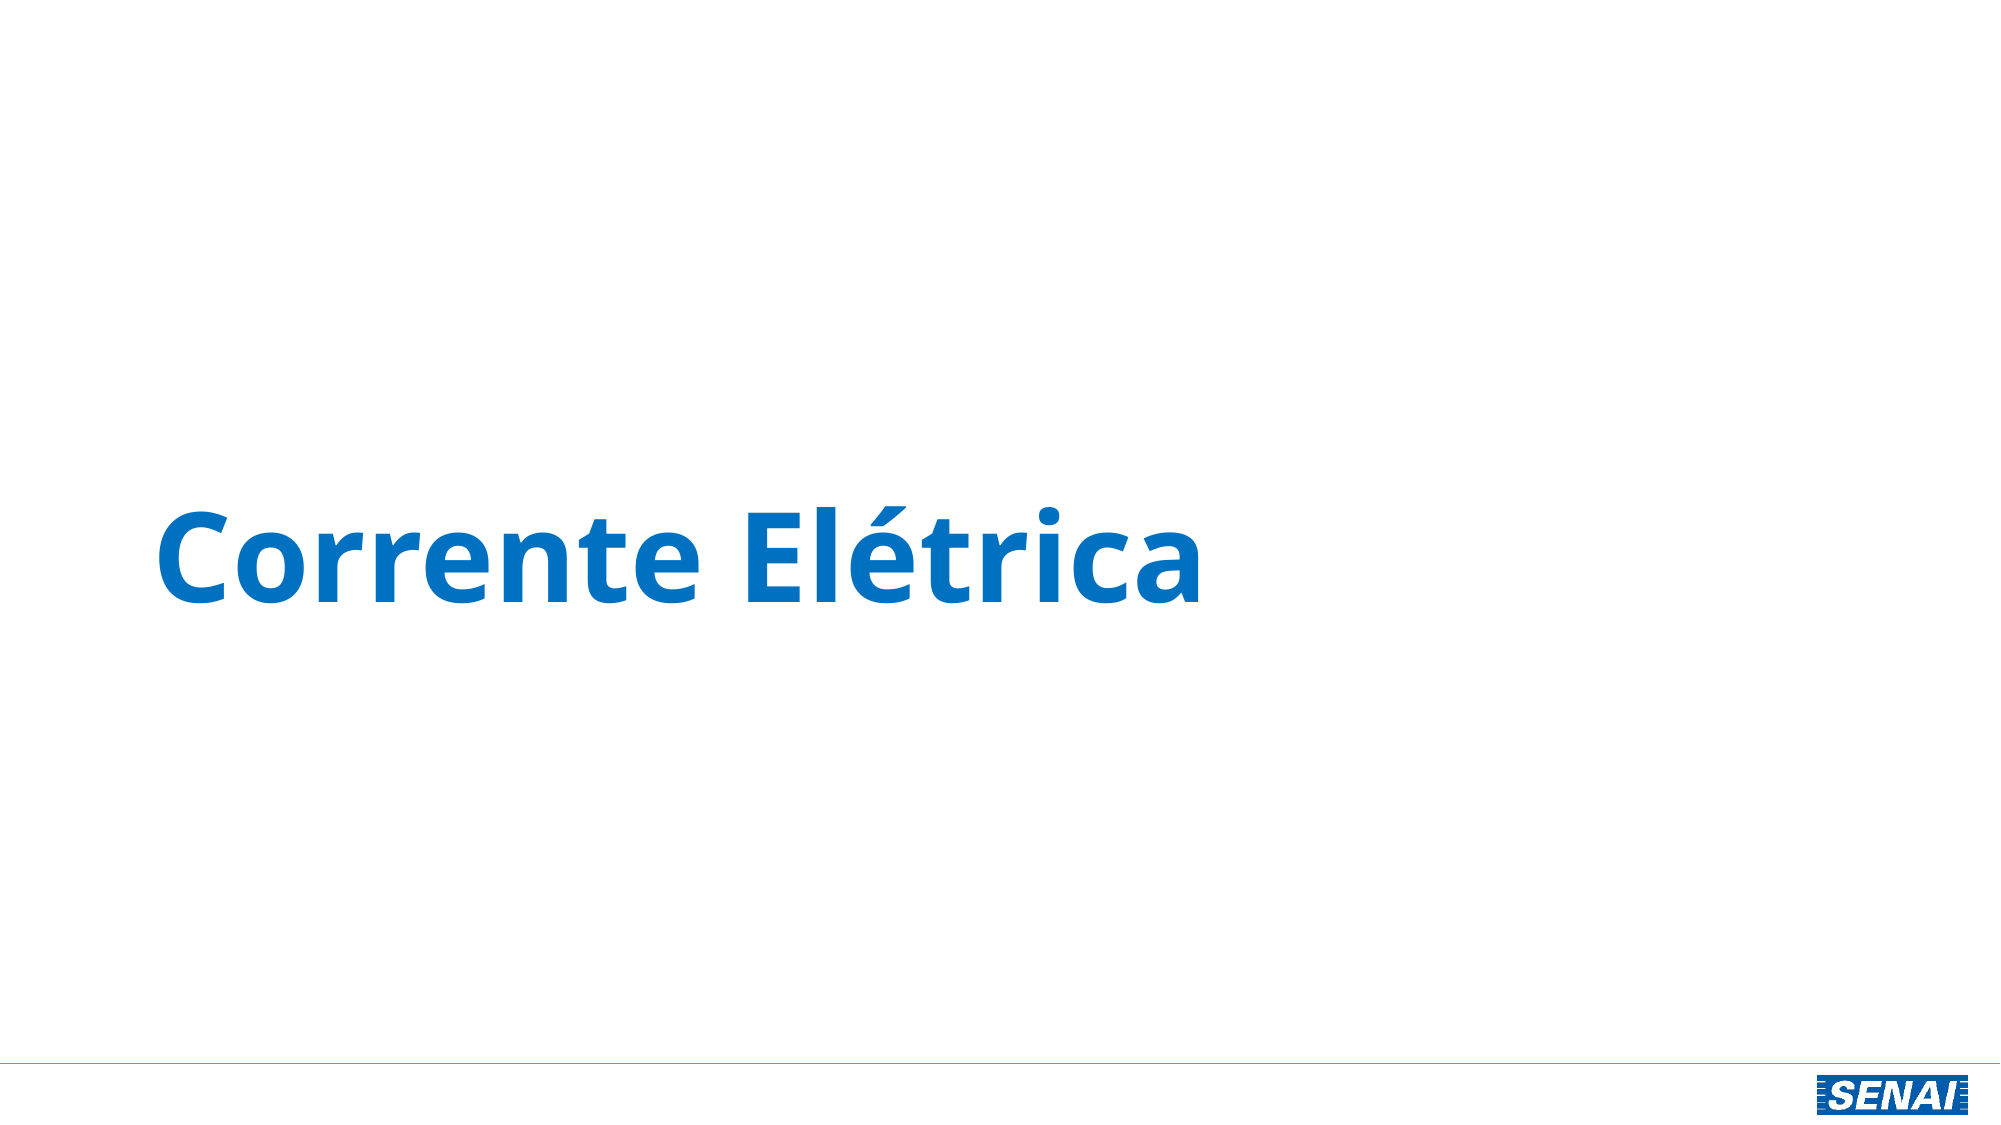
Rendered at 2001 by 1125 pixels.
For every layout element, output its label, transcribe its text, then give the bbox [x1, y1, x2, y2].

picture [1817, 1075, 1968, 1115]
title Corrente Elétrica [137, 453, 1863, 672]
